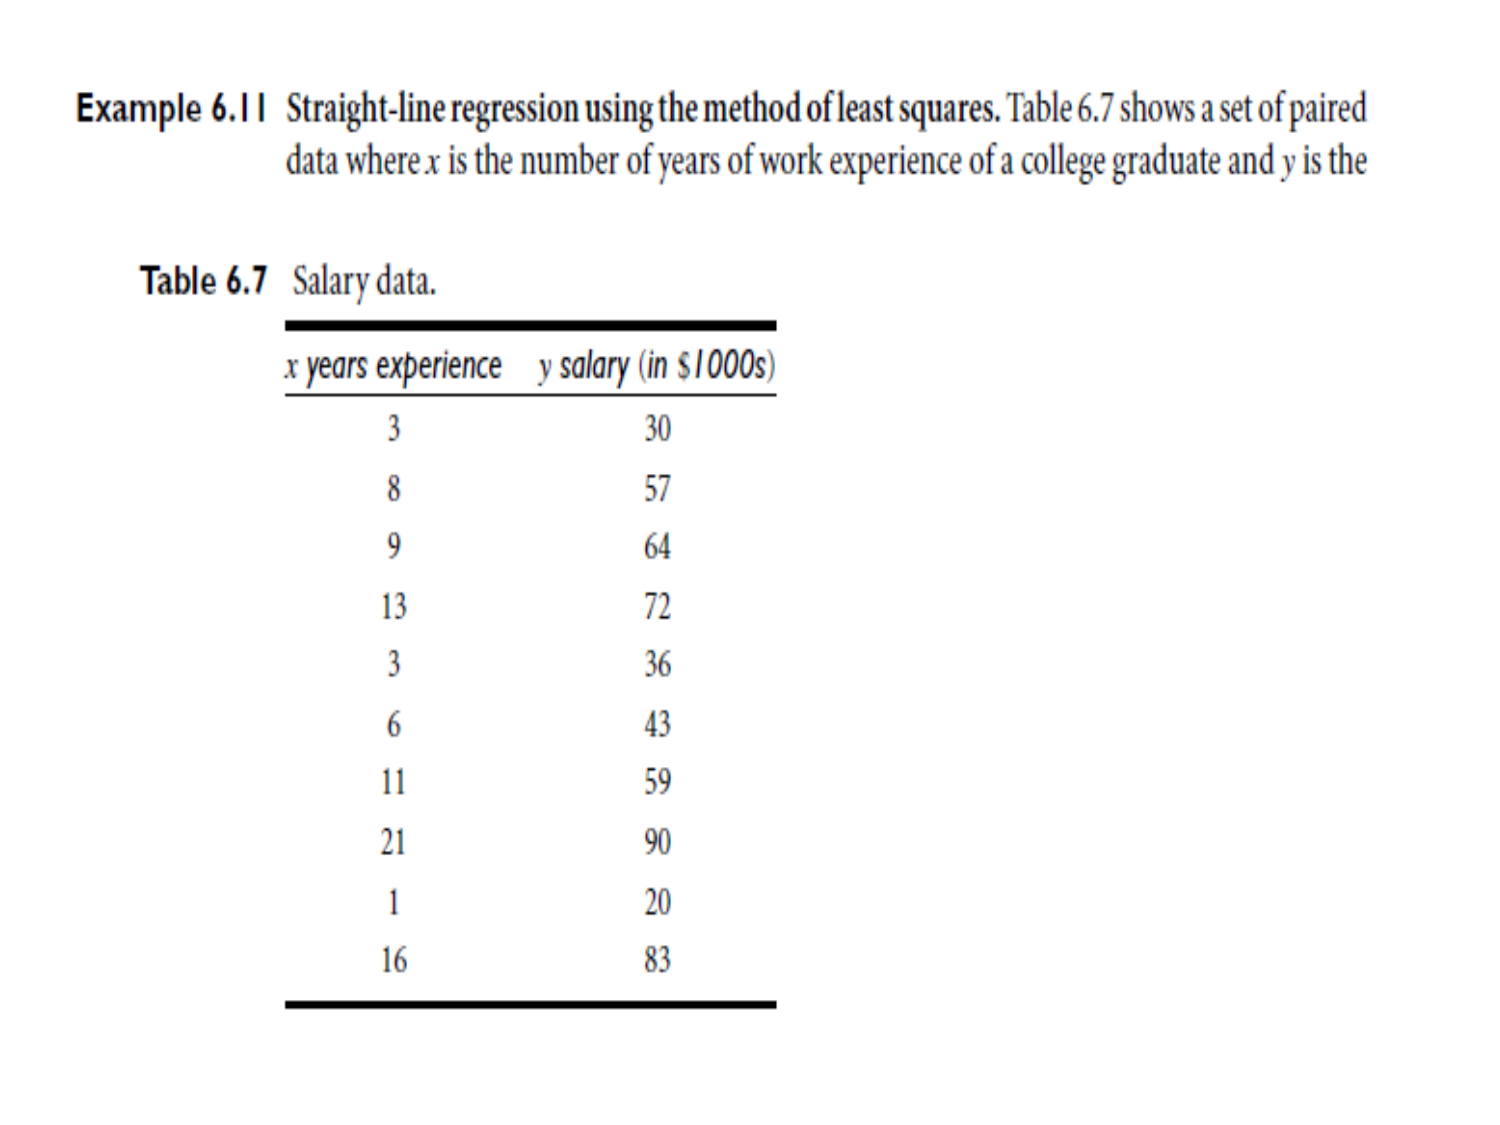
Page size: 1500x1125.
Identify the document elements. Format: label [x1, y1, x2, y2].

picture [35, 70, 1442, 1020]
